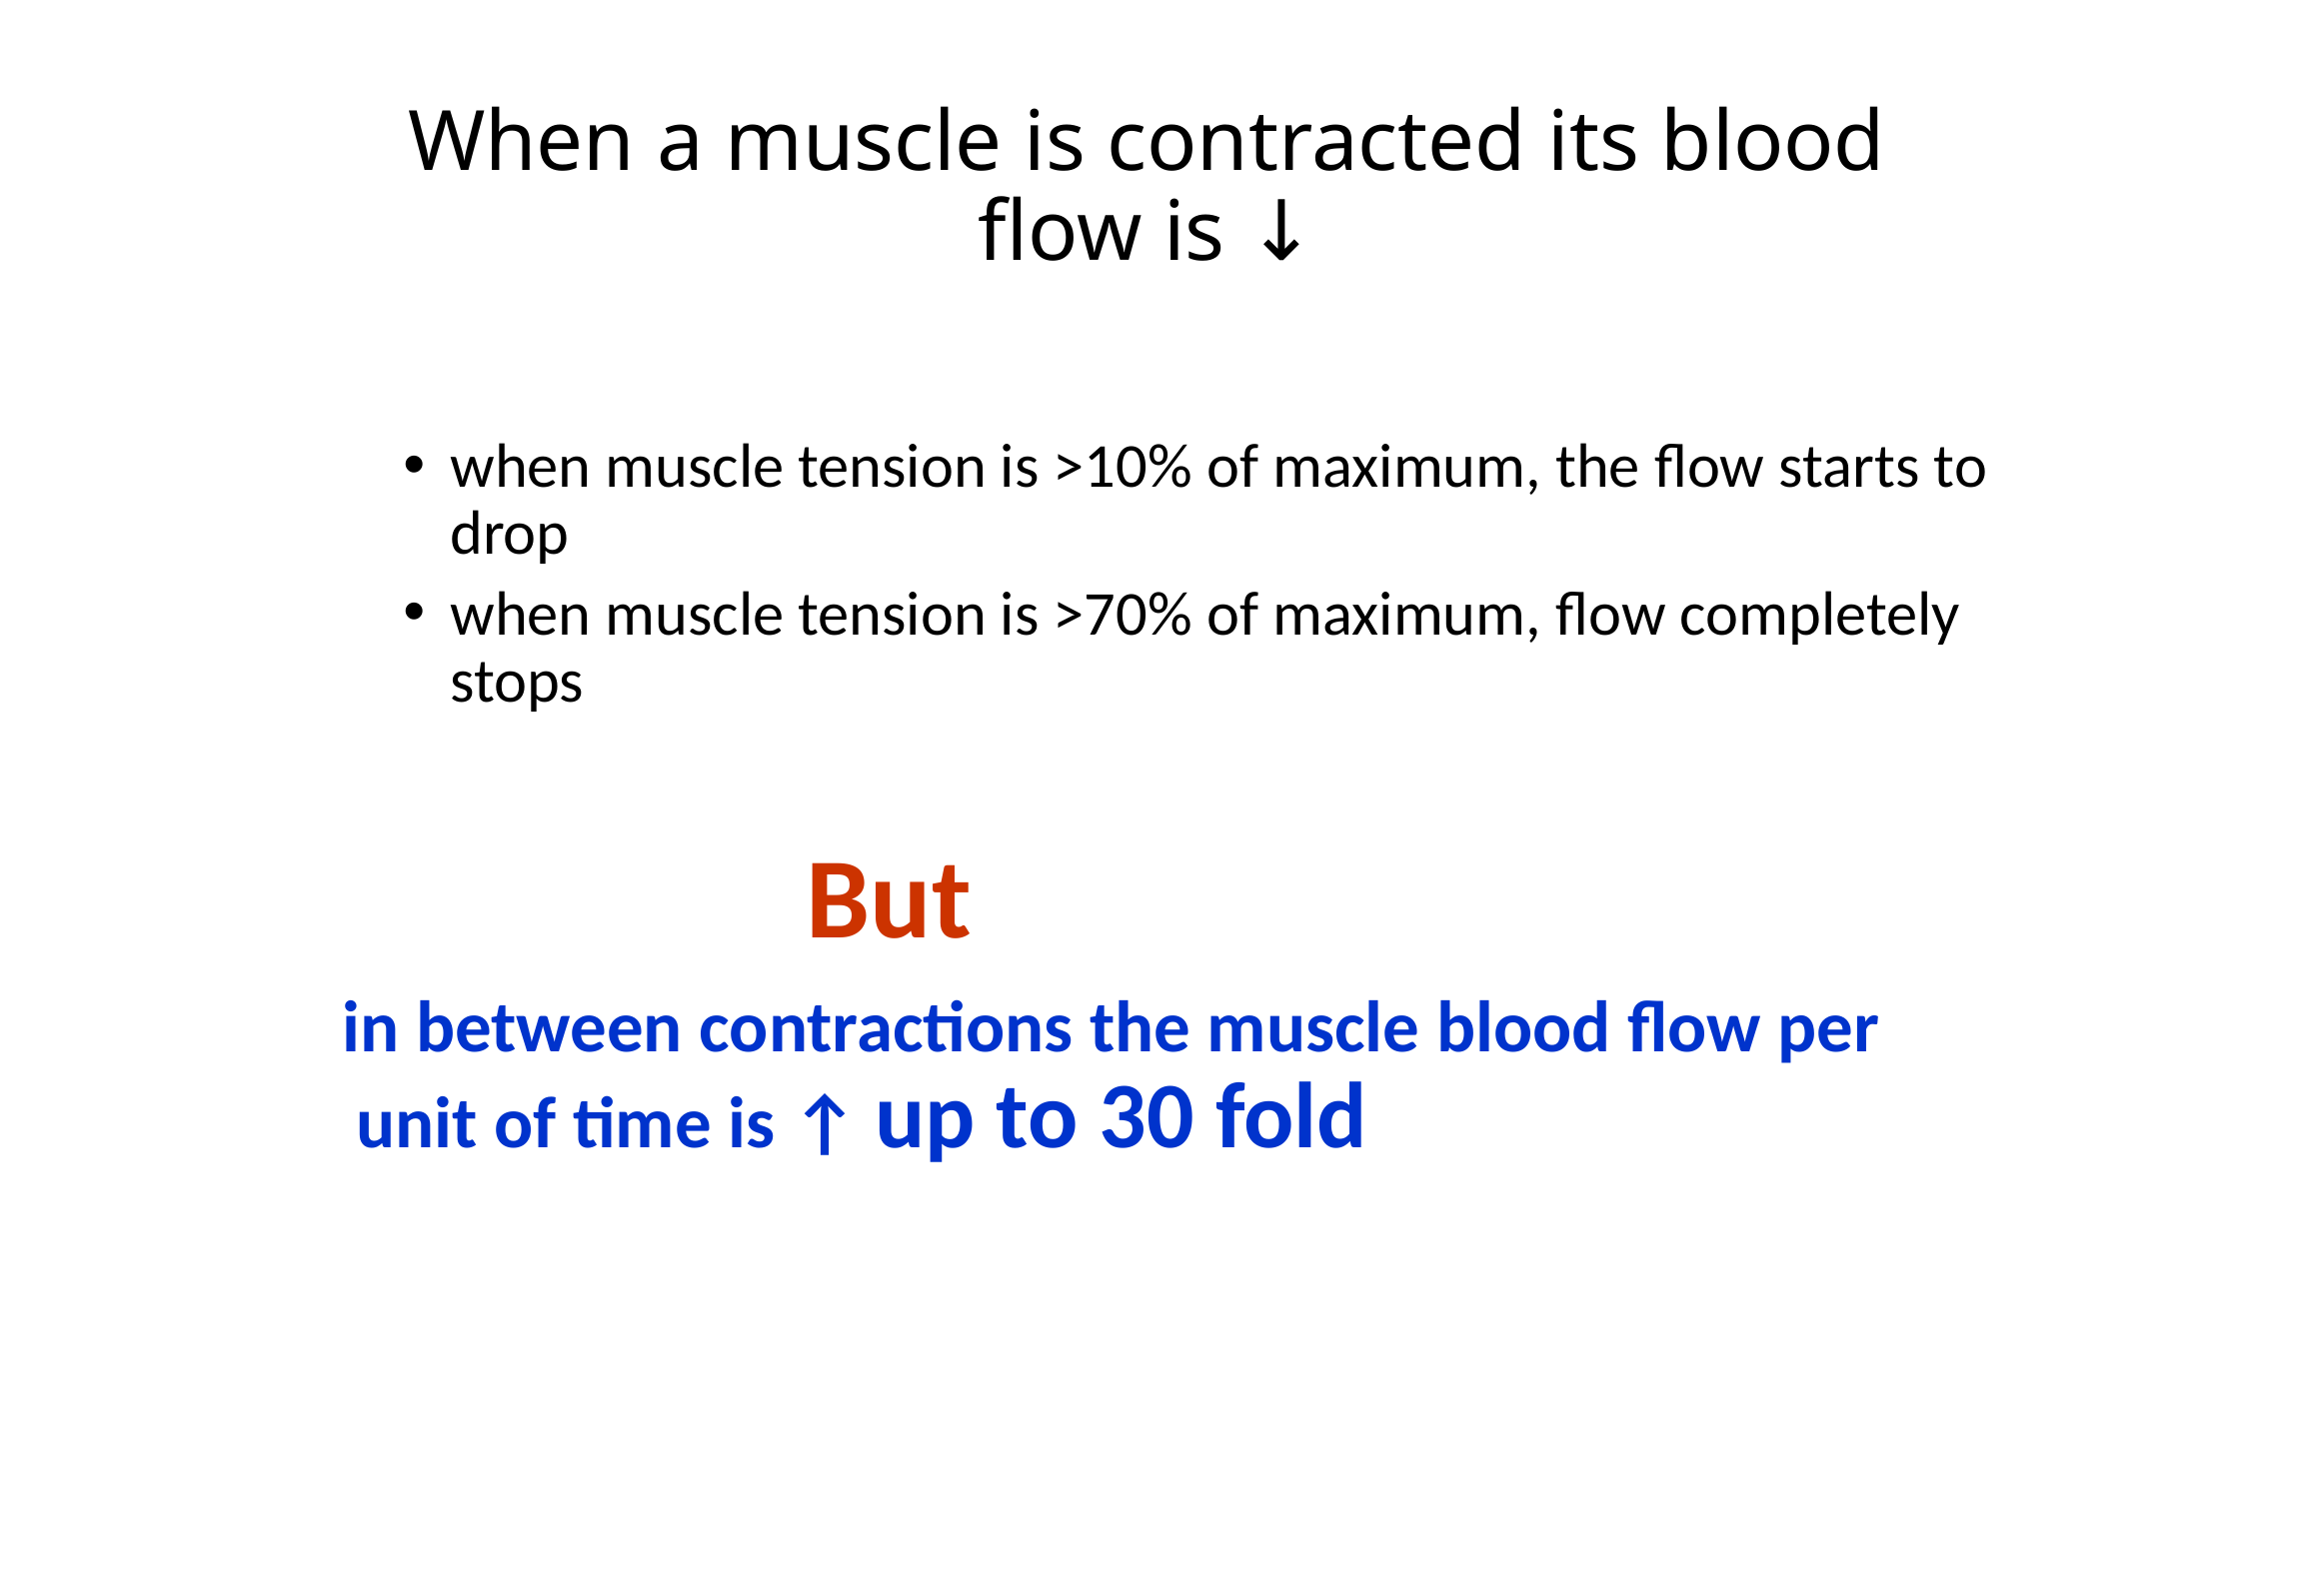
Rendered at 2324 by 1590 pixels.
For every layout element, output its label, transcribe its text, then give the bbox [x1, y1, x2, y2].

title When a muscle is contracted its blood flow is ↓ [305, 84, 1990, 392]
list when muscle tension is >10% of maximum, the flow starts to drop when muscle tension is >70% of maximum, flow completely stops But in between contractions the muscle blood flow per unit of time is ↑ up to 30 fold [290, 424, 2034, 1519]
